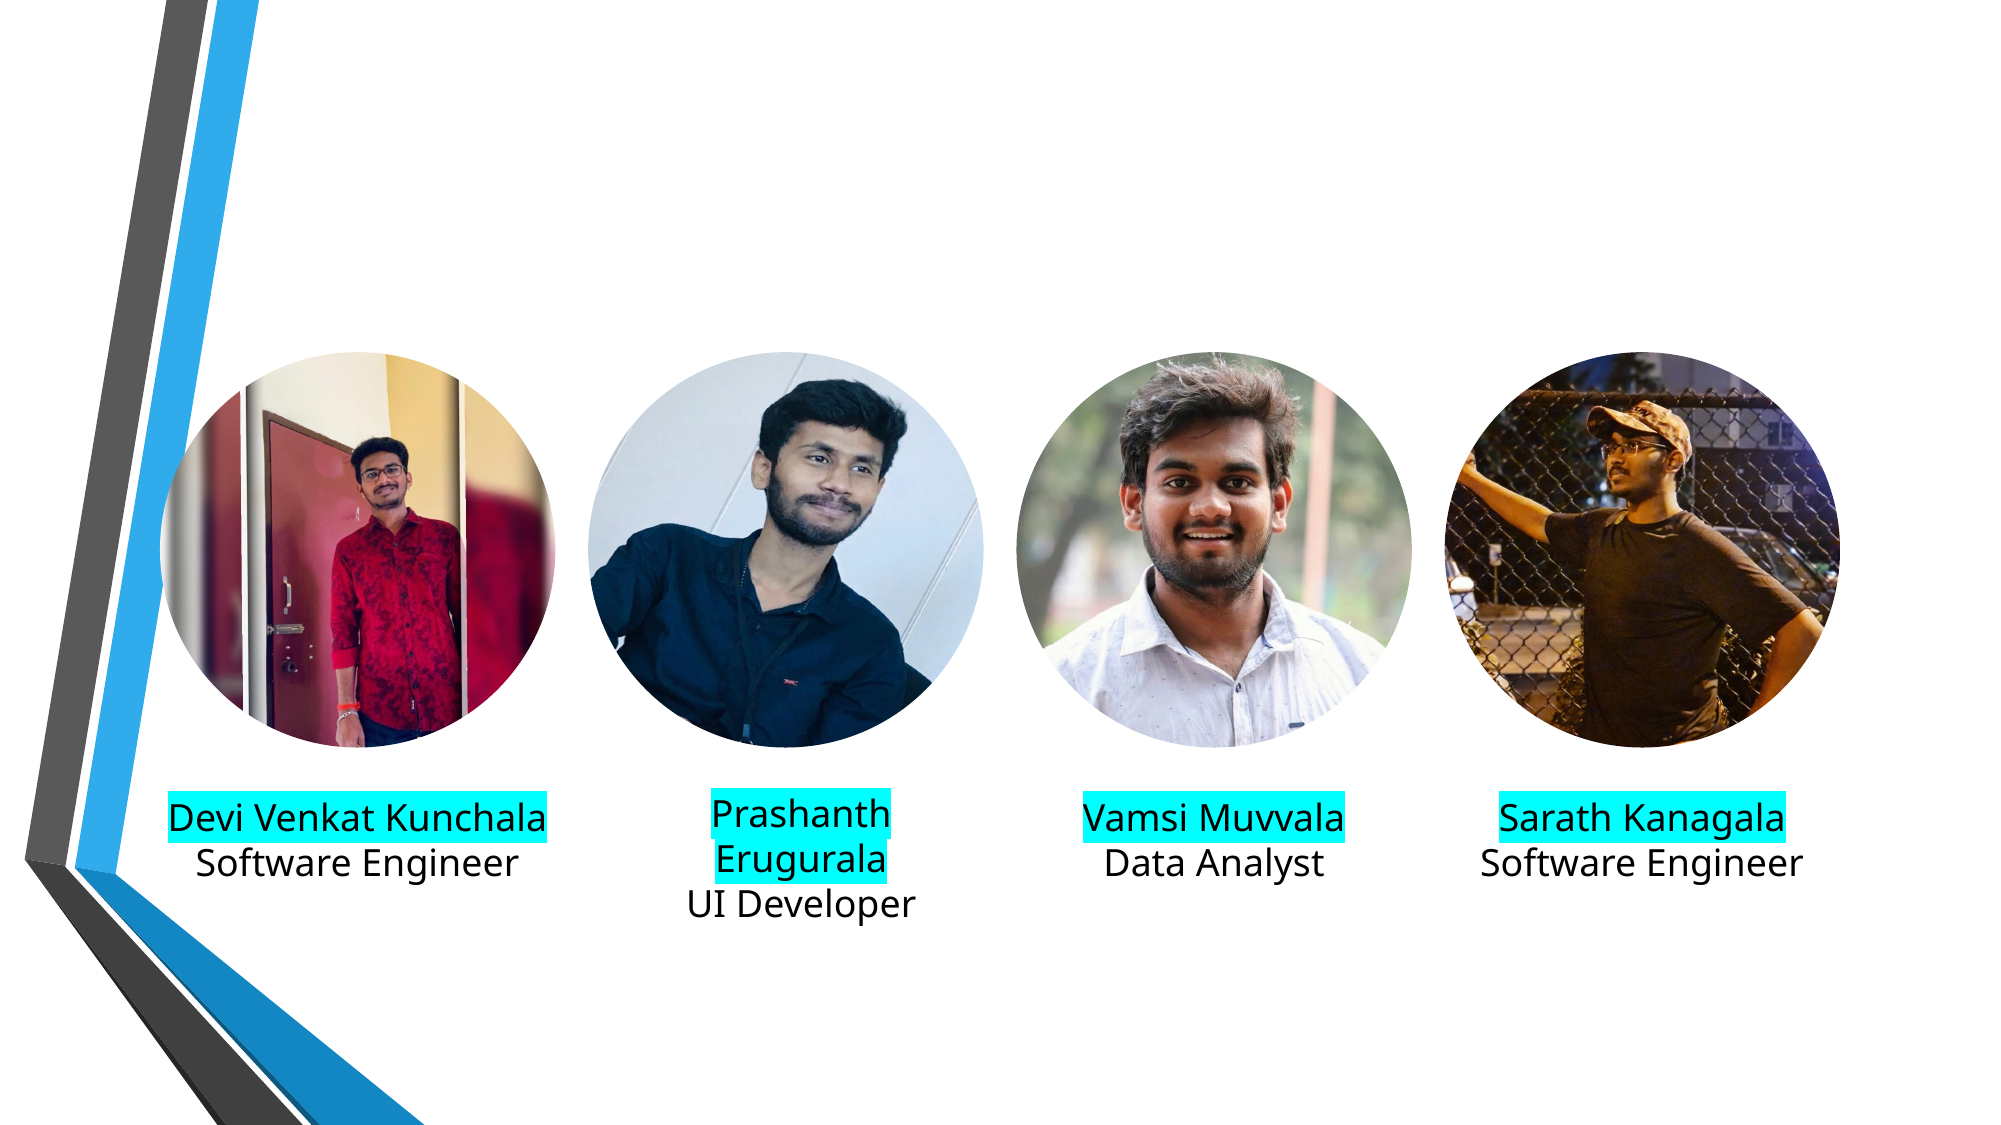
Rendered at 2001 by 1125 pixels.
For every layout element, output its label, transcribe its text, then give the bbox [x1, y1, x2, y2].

picture [587, 351, 984, 748]
text_box Devi Venkat Kunchala Software Engineer [152, 786, 563, 892]
picture [159, 351, 556, 748]
picture [1016, 351, 1413, 748]
text_box Sarath Kanagala Software Engineer [1465, 786, 1819, 892]
text_box Vamsi Muvvala Data Analyst [1068, 786, 1360, 892]
picture [1444, 351, 1841, 748]
text_box Prashanth Erugurala UI Developer [619, 782, 984, 933]
